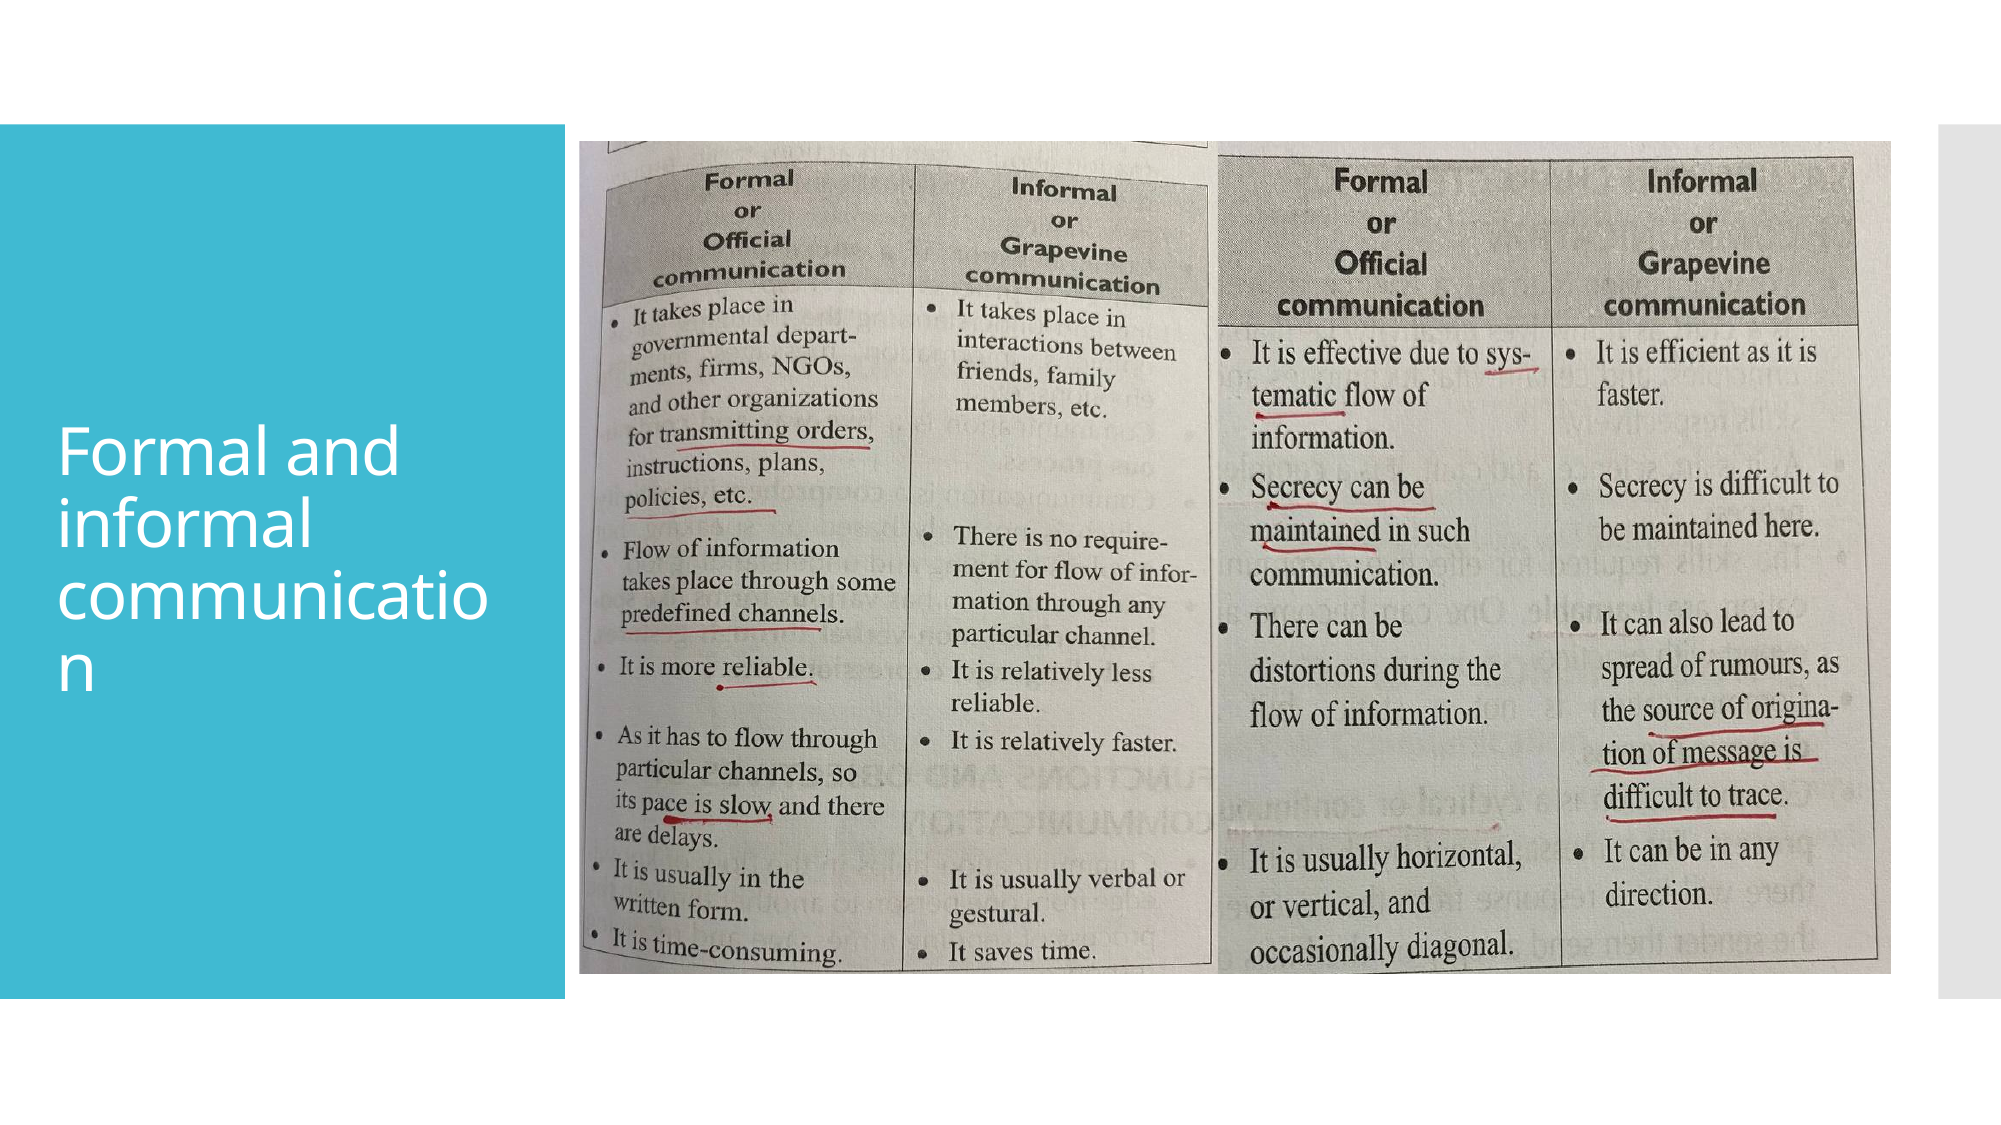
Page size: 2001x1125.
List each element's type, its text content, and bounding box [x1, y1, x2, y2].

picture [1217, 141, 1892, 974]
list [579, 141, 1217, 974]
title Formal and informal communication [41, 184, 525, 940]
